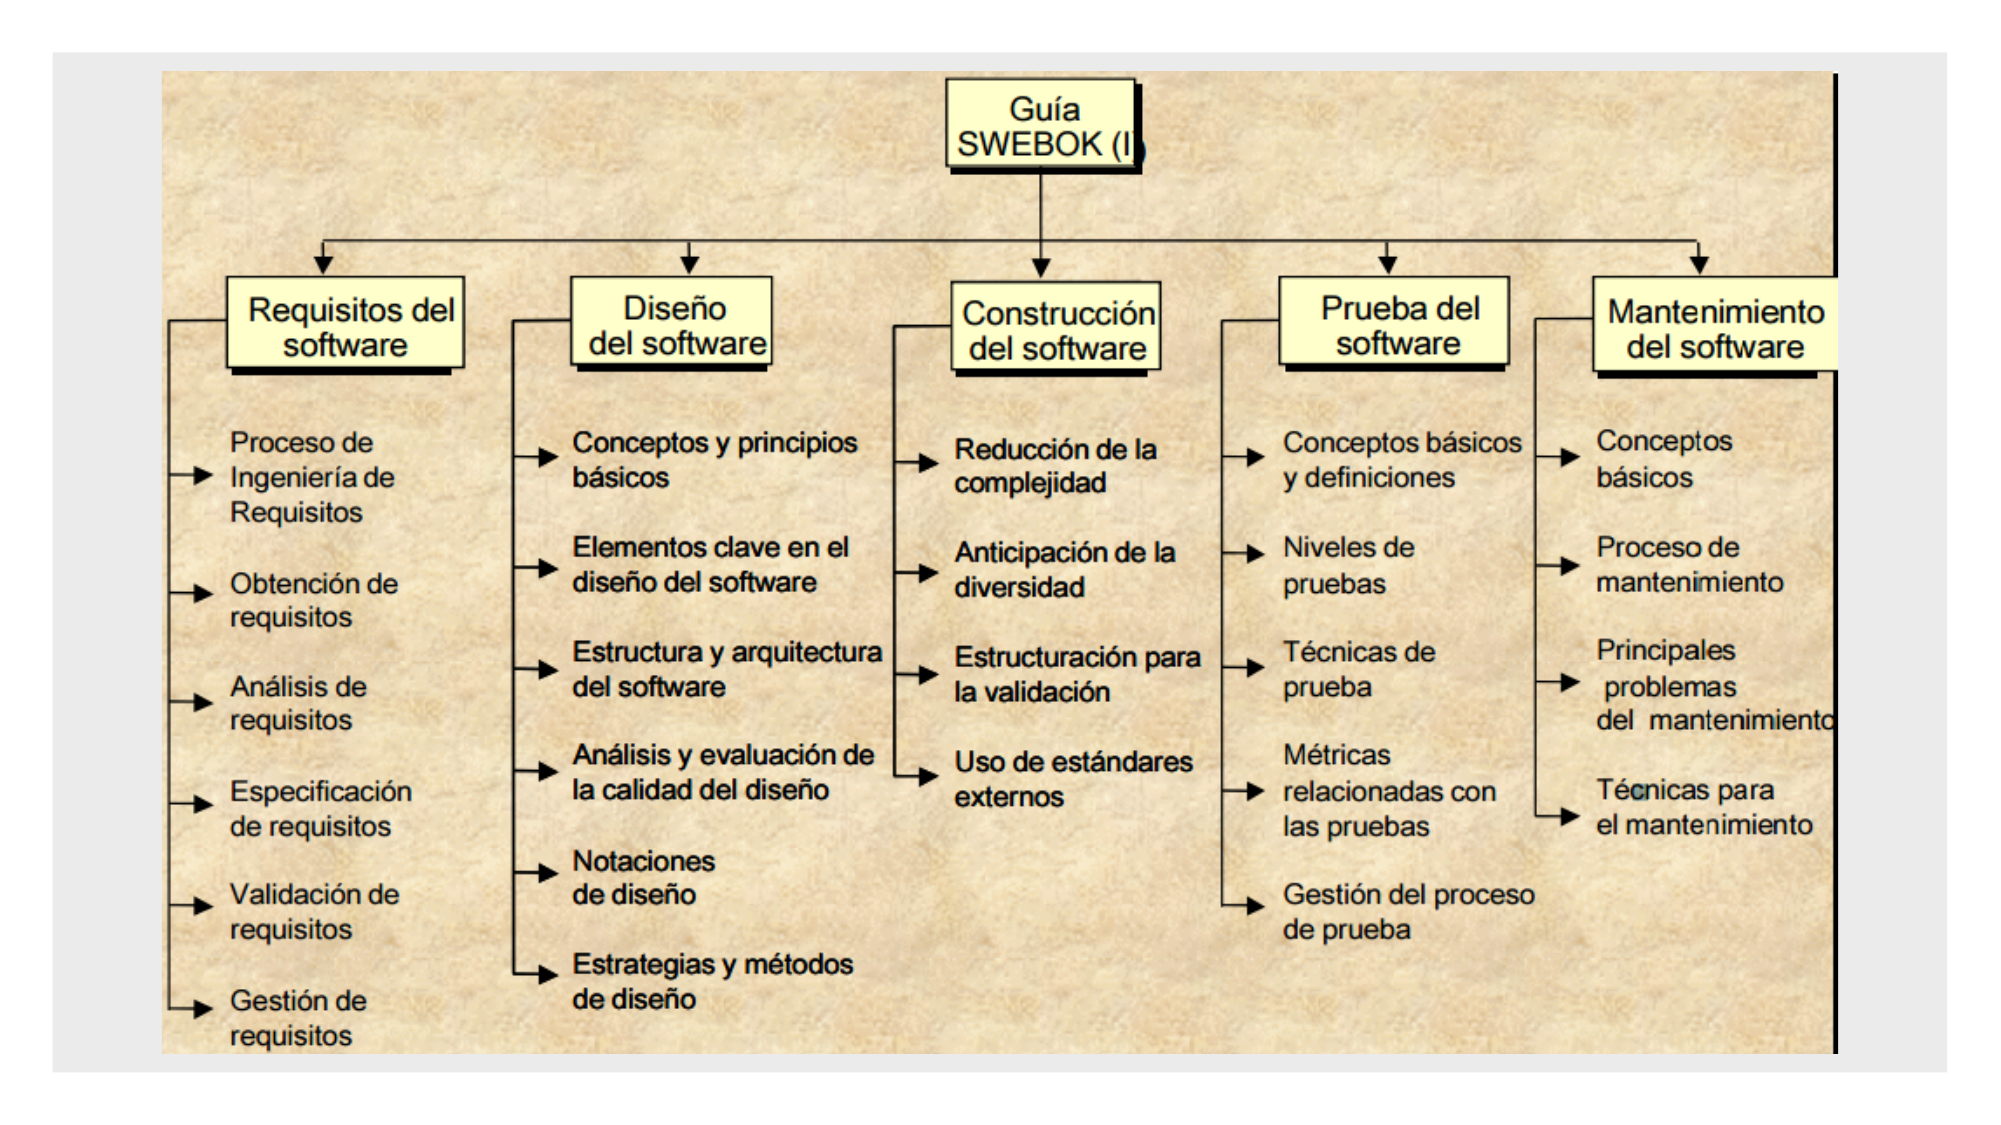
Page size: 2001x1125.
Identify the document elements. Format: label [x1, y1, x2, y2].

text_box [52, 51, 1948, 1073]
list [161, 71, 1839, 1054]
